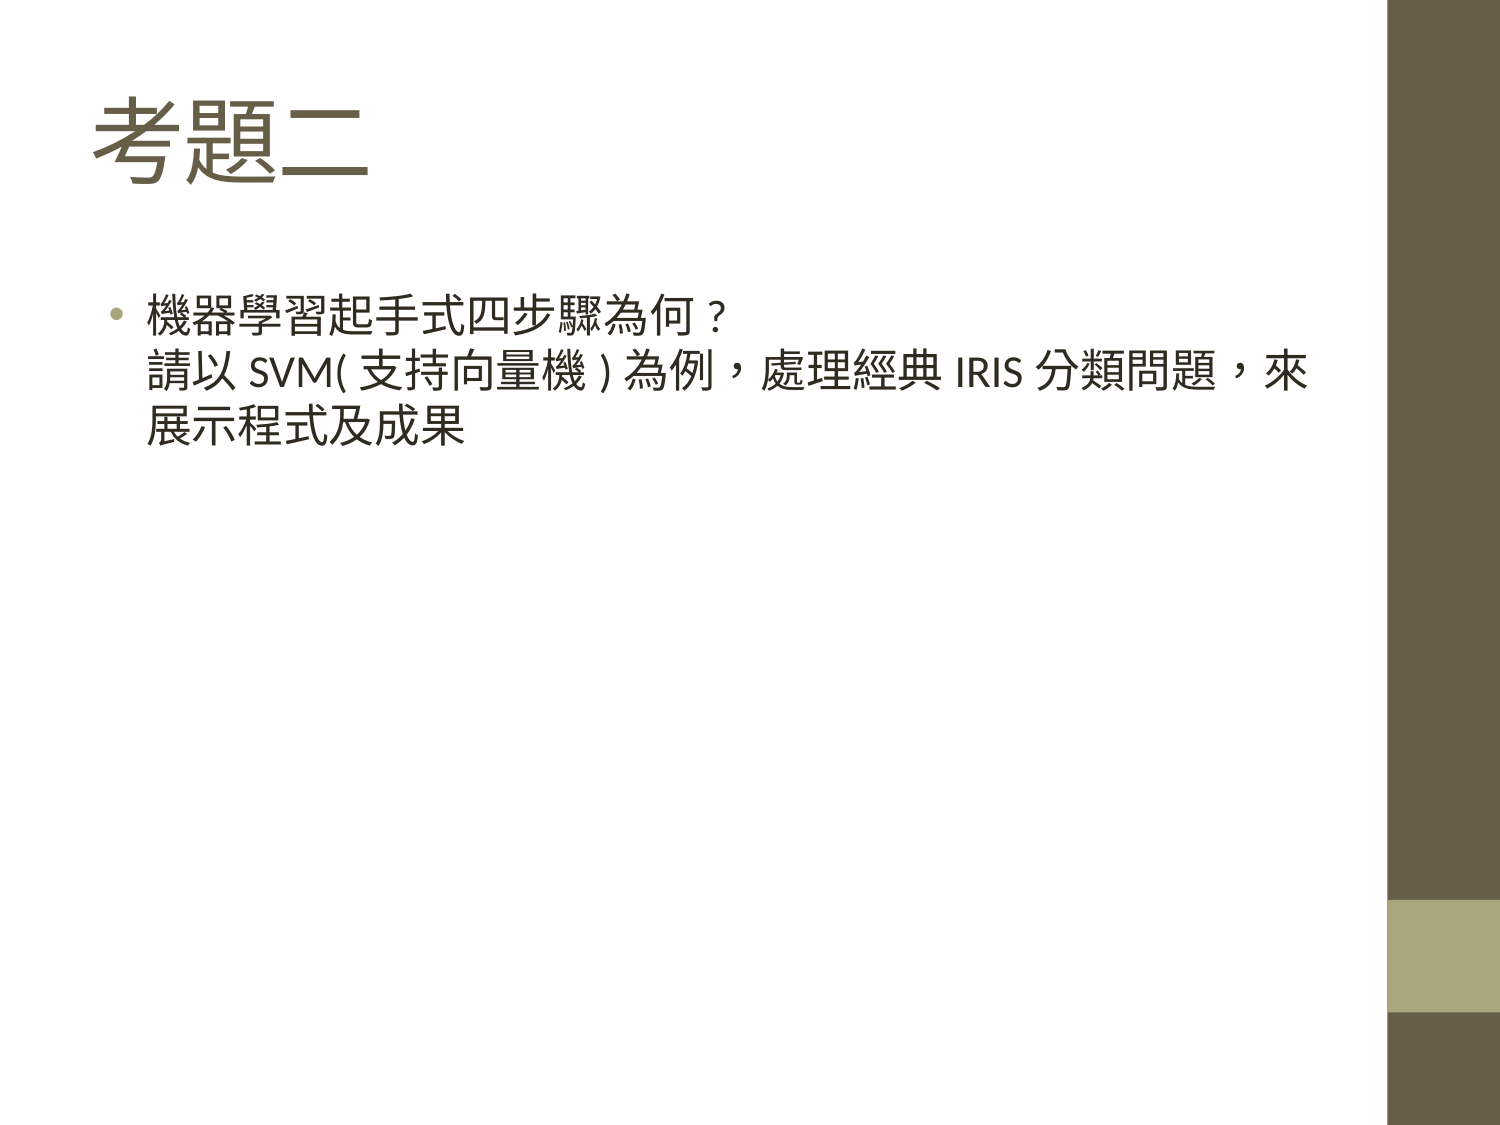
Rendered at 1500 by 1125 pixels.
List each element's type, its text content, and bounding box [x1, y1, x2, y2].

text_box 機器學習起手式四步驟為何? 請以SVM(支持向量機)為例，處理經典IRIS分類問題，來展示程式及成果 [74, 278, 1325, 1067]
text_box 考題二 [74, 45, 1325, 233]
